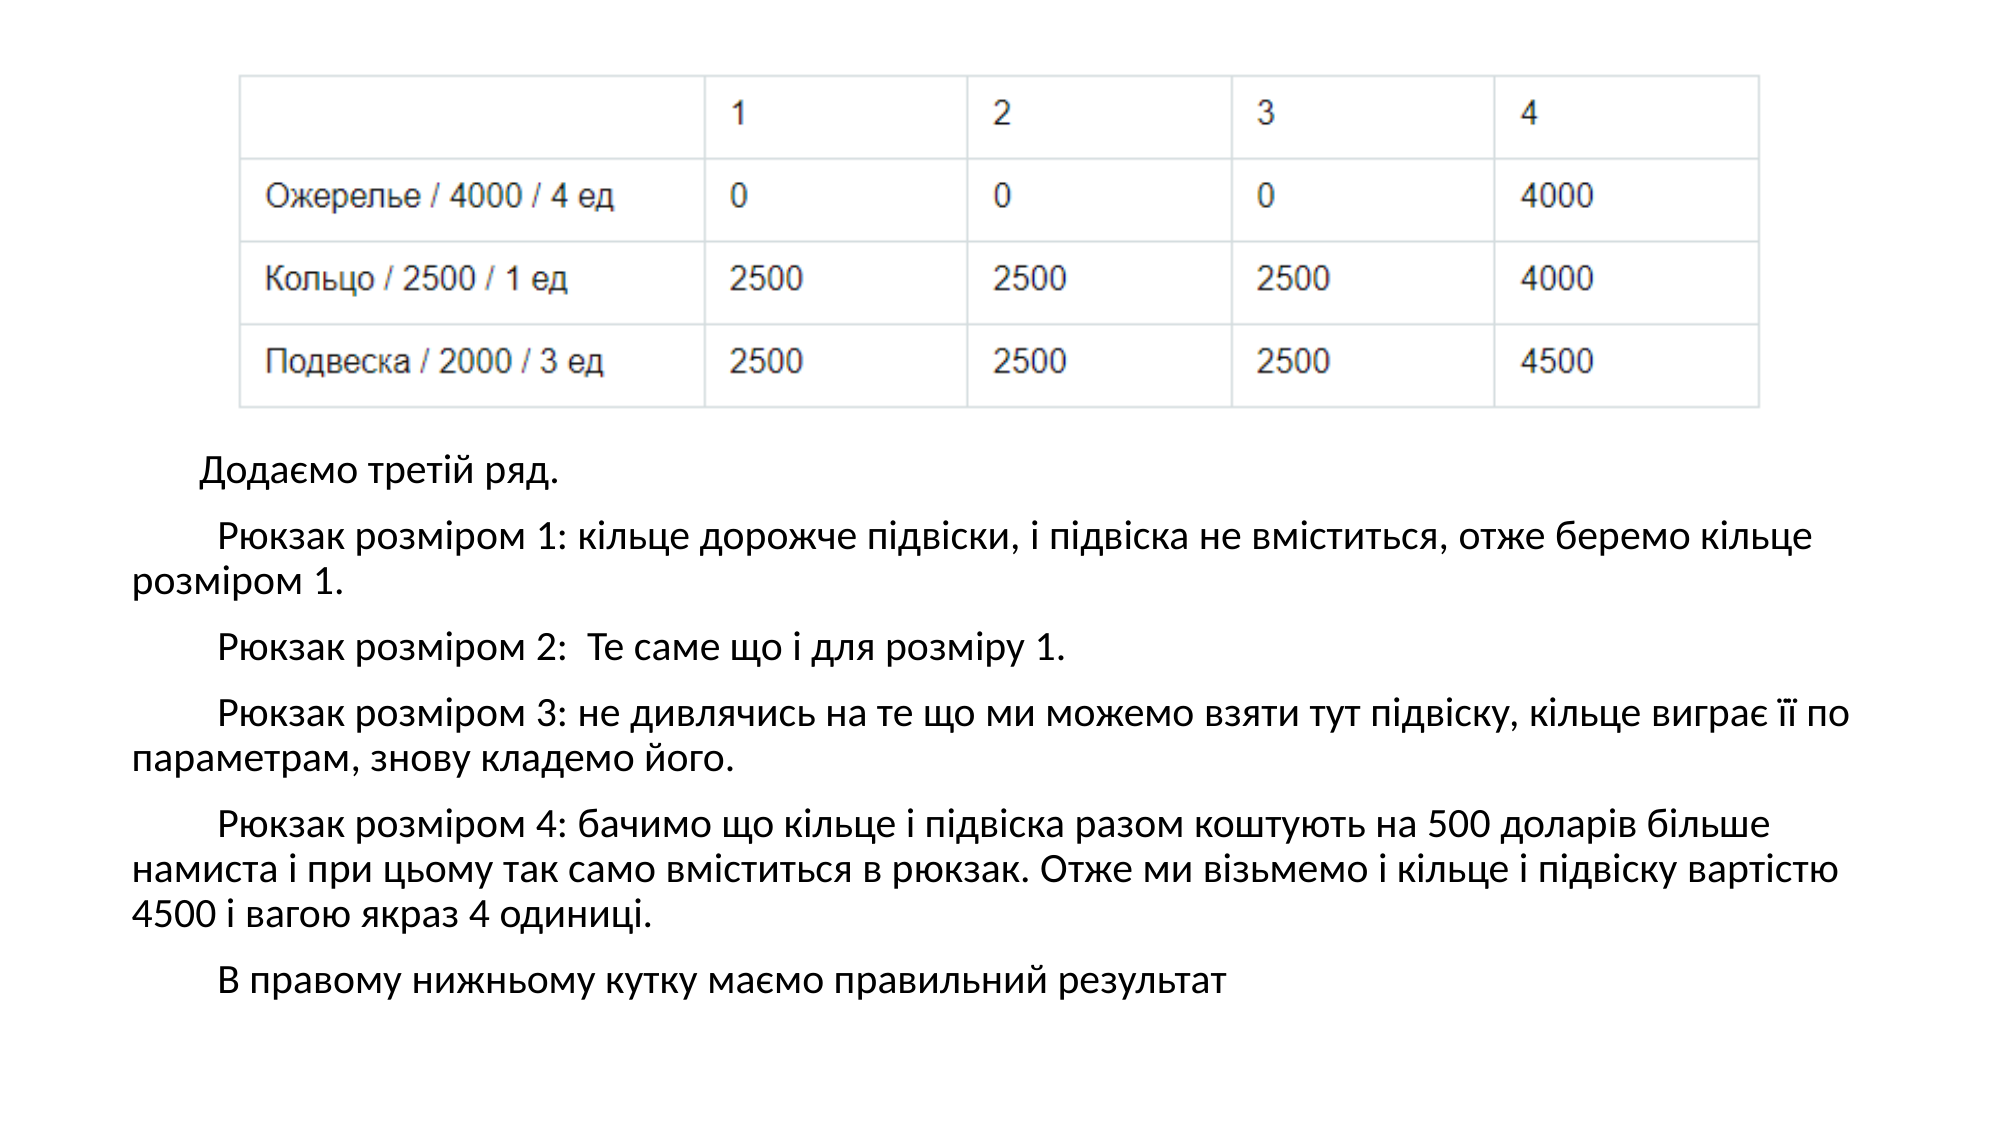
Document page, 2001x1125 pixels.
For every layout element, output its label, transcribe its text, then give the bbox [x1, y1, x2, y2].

picture [229, 63, 1775, 419]
list Додаємо третій ряд. Рюкзак розміром 1: кільце дорожче підвіски, і підвіска не вміститься, отже беремо кільце розміром 1. Рюкзак розміром 2: Те саме що і для розміру 1. Рюкзак розміром 3: не дивлячись на те що ми можемо взяти тут підвіску, кільце виграє її по параметрам, знову кладемо його. Рюкзак розміром 4: бачимо що кільце і підвіска разом коштують на 500 доларів більше намиста і при цьому так само вміститься в рюкзак. Отже ми візьмемо і кільце і підвіску вартістю 4500 і вагою якраз 4 одиниці. В правому нижньому кутку маємо правильний результат [116, 440, 1887, 1066]
